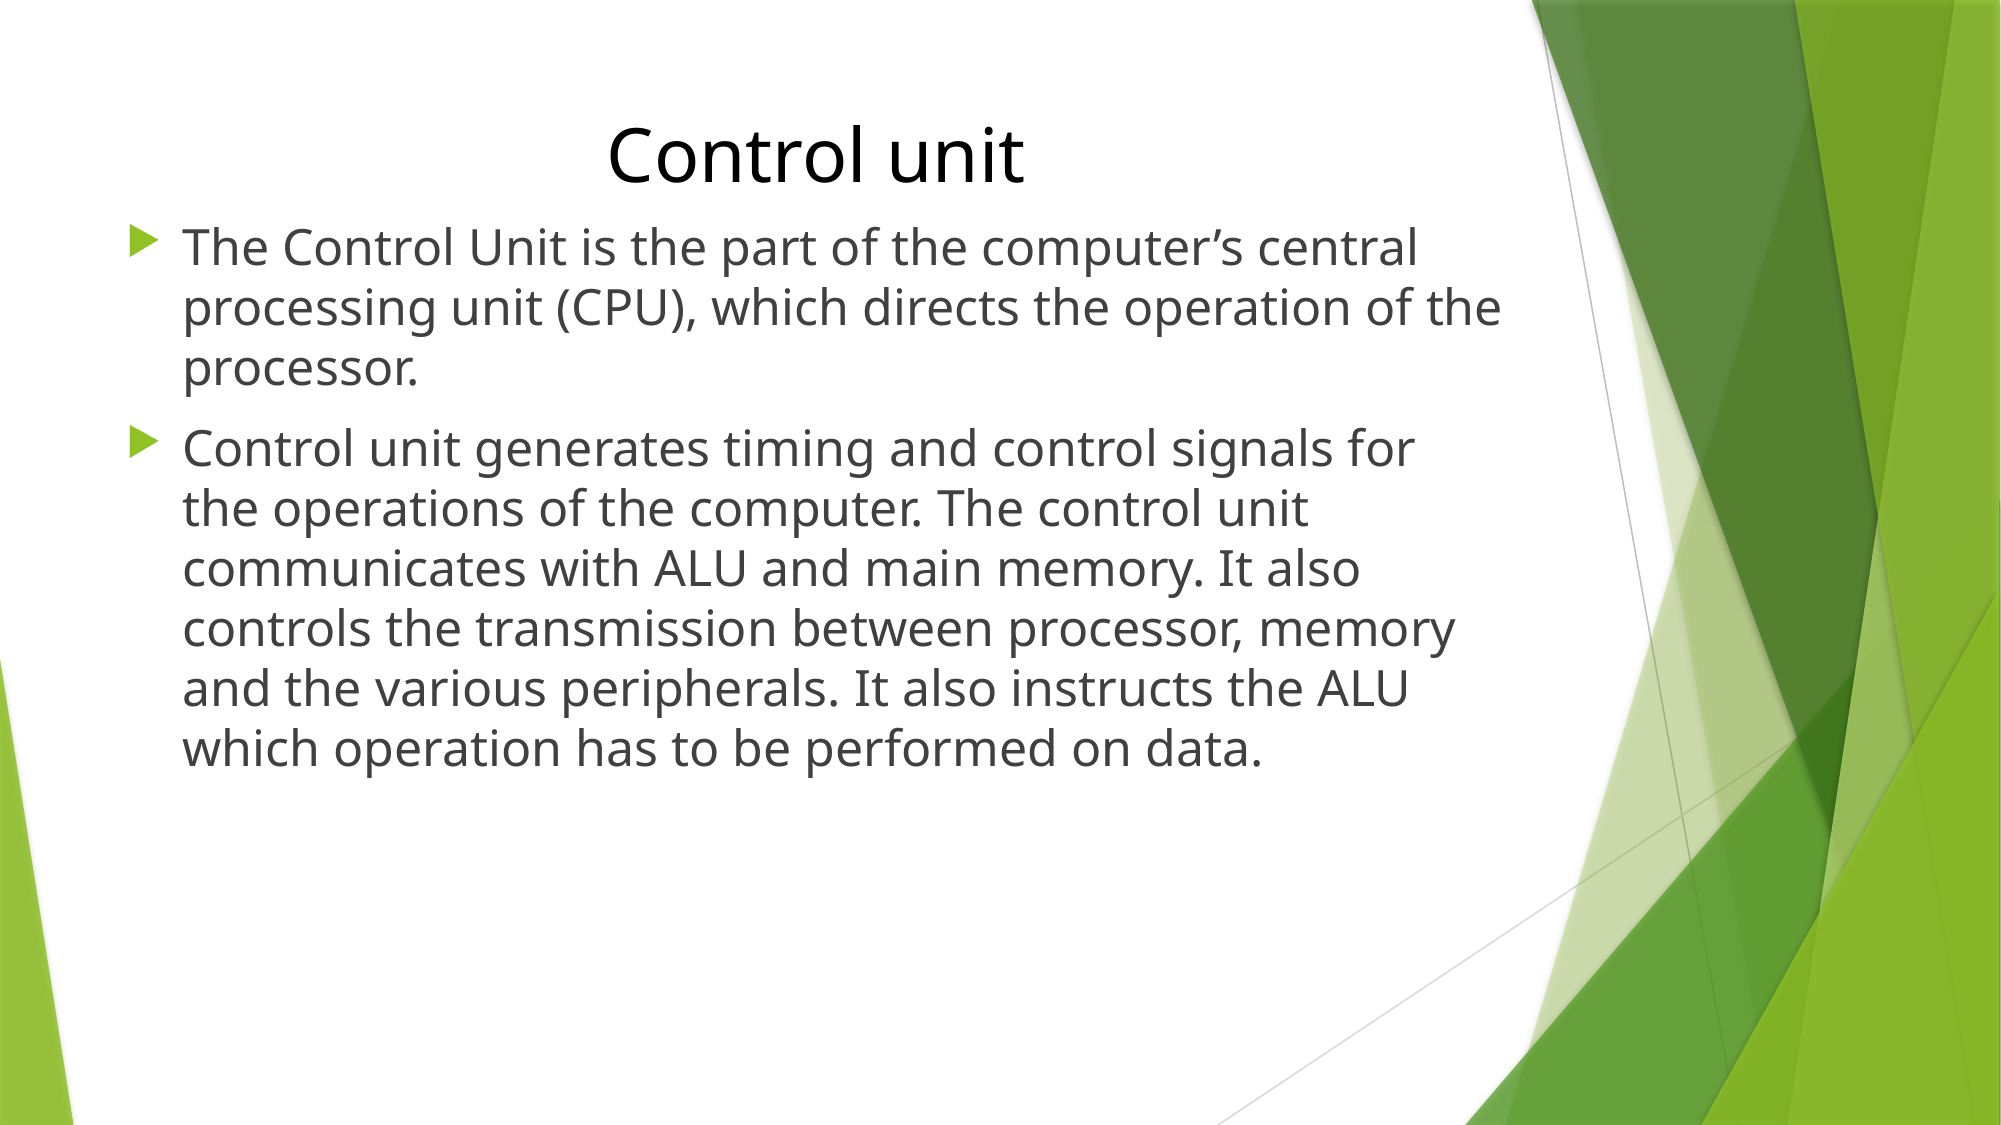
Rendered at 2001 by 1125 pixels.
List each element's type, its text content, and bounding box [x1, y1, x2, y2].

title Control unit [111, 99, 1522, 208]
list The Control Unit is the part of the computer’s central processing unit (CPU), which directs the operation of the processor. Control unit generates timing and control signals for the operations of the computer. The control unit communicates with ALU and main memory. It also controls the transmission between processor, memory and the various peripherals. It also instructs the ALU which operation has to be performed on data. [111, 208, 1522, 1081]
